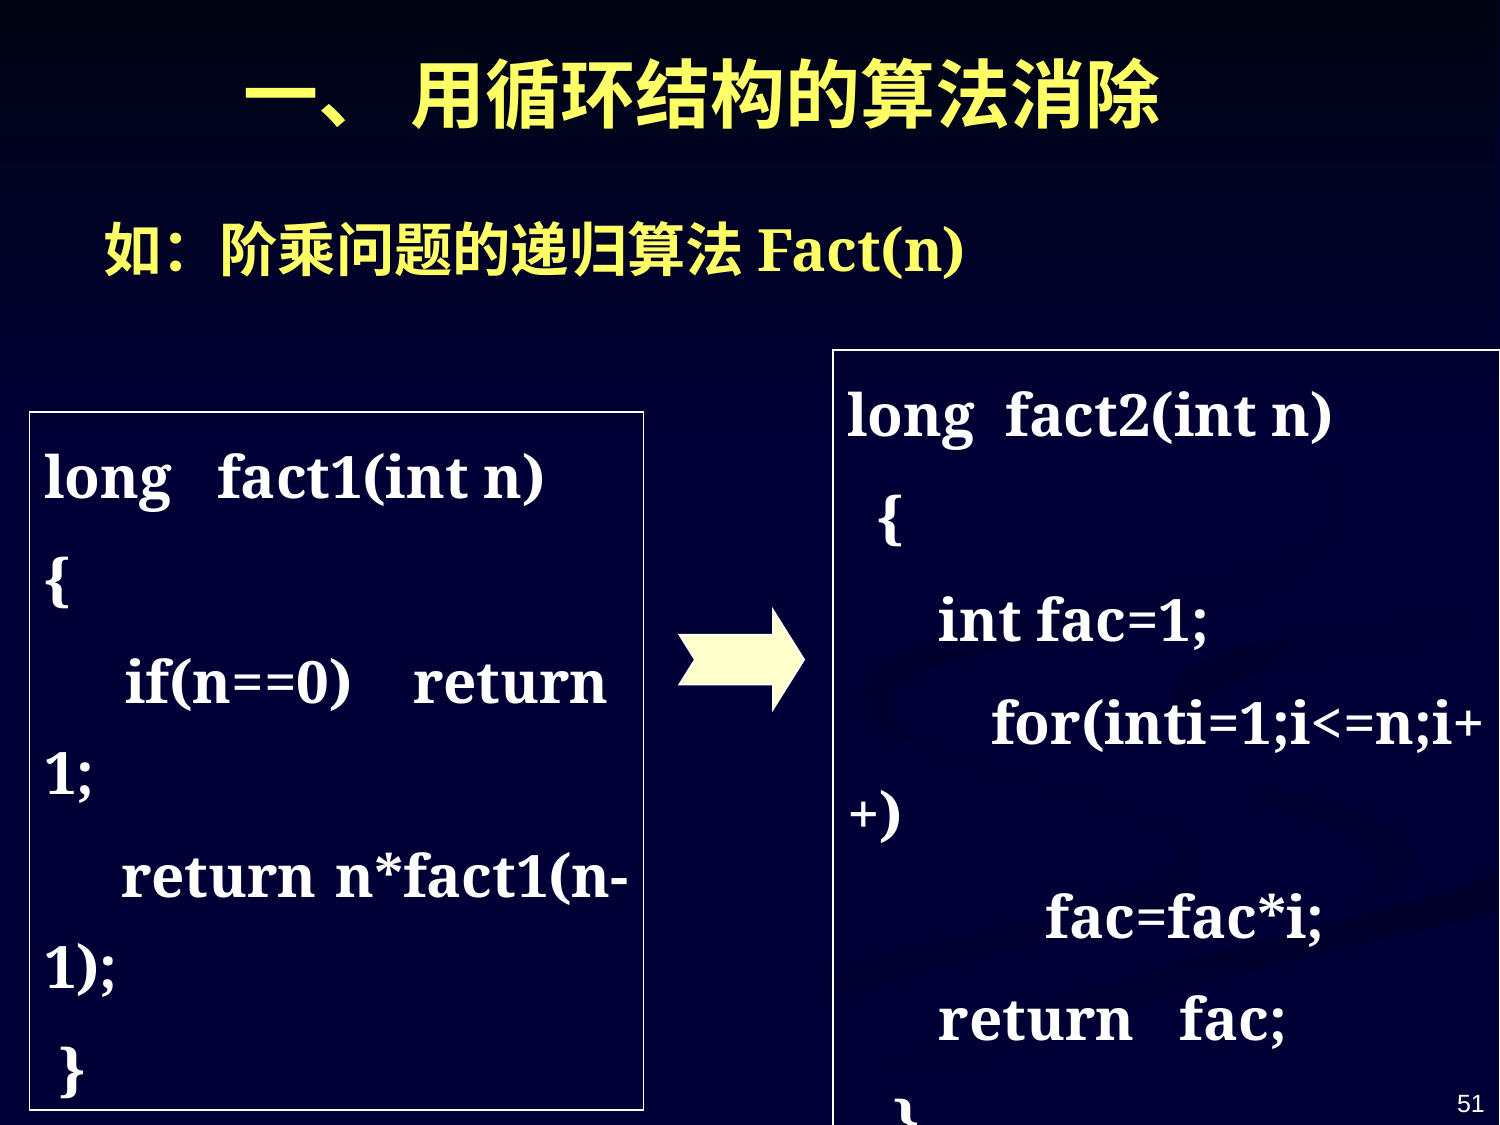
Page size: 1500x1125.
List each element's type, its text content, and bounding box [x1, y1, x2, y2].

title 一、 用循环结构的算法消除 [64, 54, 1340, 130]
text_box 如：阶乘问题的递归算法Fact(n) [88, 184, 1426, 291]
text_box long fact1(int n) { if(n==0) return 1; return n*fact1(n-1); } [29, 411, 644, 1111]
text_box long fact2(int n) { int fac=1; for(inti=1;i<=n;i++) fac=fac*i; return fac; } [832, 349, 1500, 1125]
text_box [679, 609, 805, 710]
